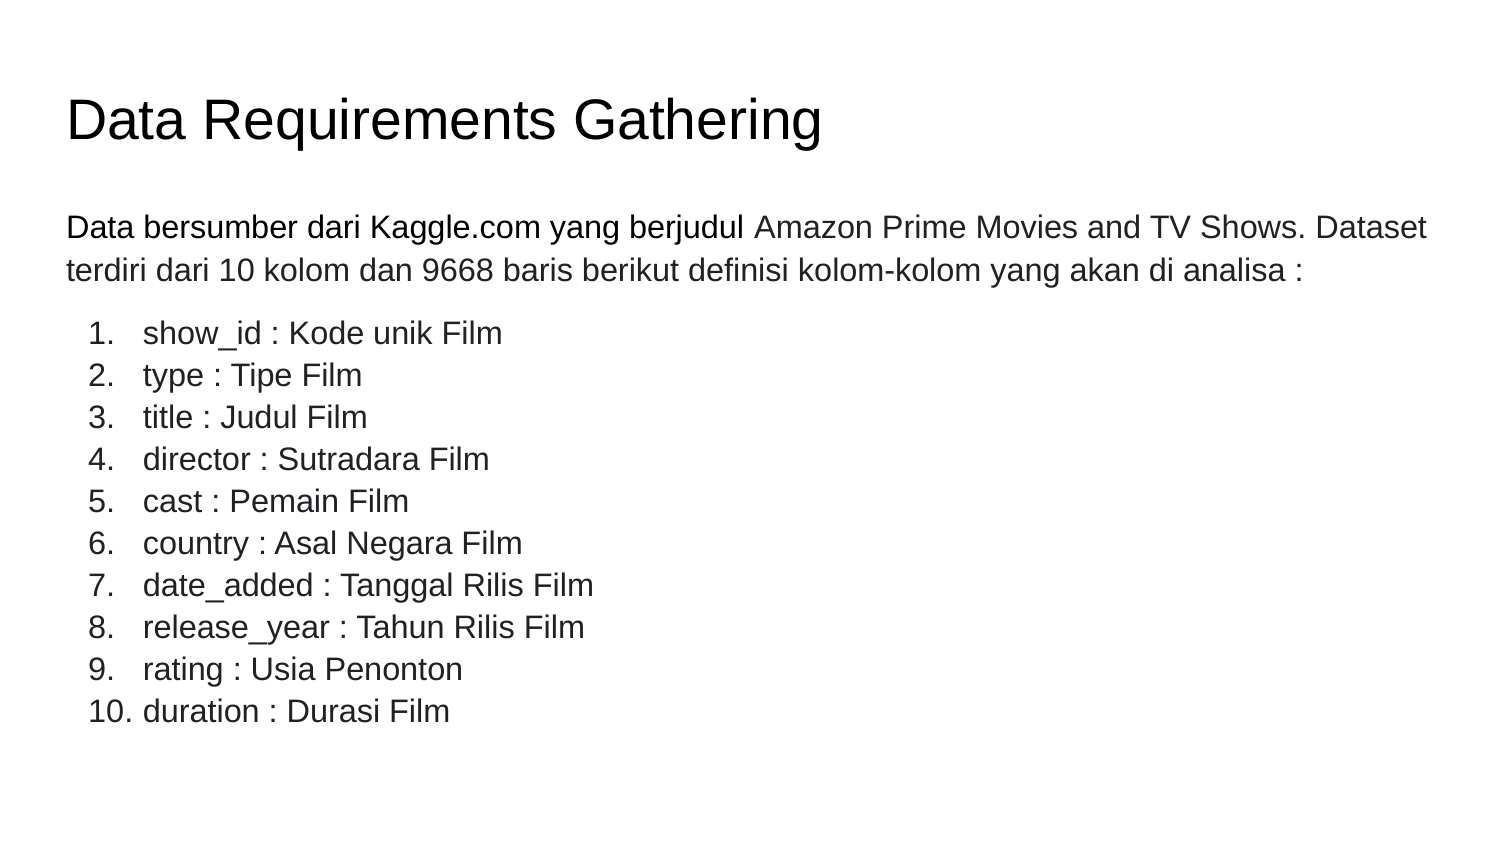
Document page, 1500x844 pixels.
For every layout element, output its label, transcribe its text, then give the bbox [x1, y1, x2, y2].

list Data bersumber dari Kaggle.com yang berjudul Amazon Prime Movies and TV Shows. Dataset terdiri dari 10 kolom dan 9668 baris berikut definisi kolom-kolom yang akan di analisa : show_id : Kode unik Film type : Tipe Film title : Judul Film director : Sutradara Film cast : Pemain Film country : Asal Negara Film date_added : Tanggal Rilis Film release_year : Tahun Rilis Film rating : Usia Penonton duration : Durasi Film [51, 189, 1449, 750]
title Data Requirements Gathering [51, 72, 1449, 167]
